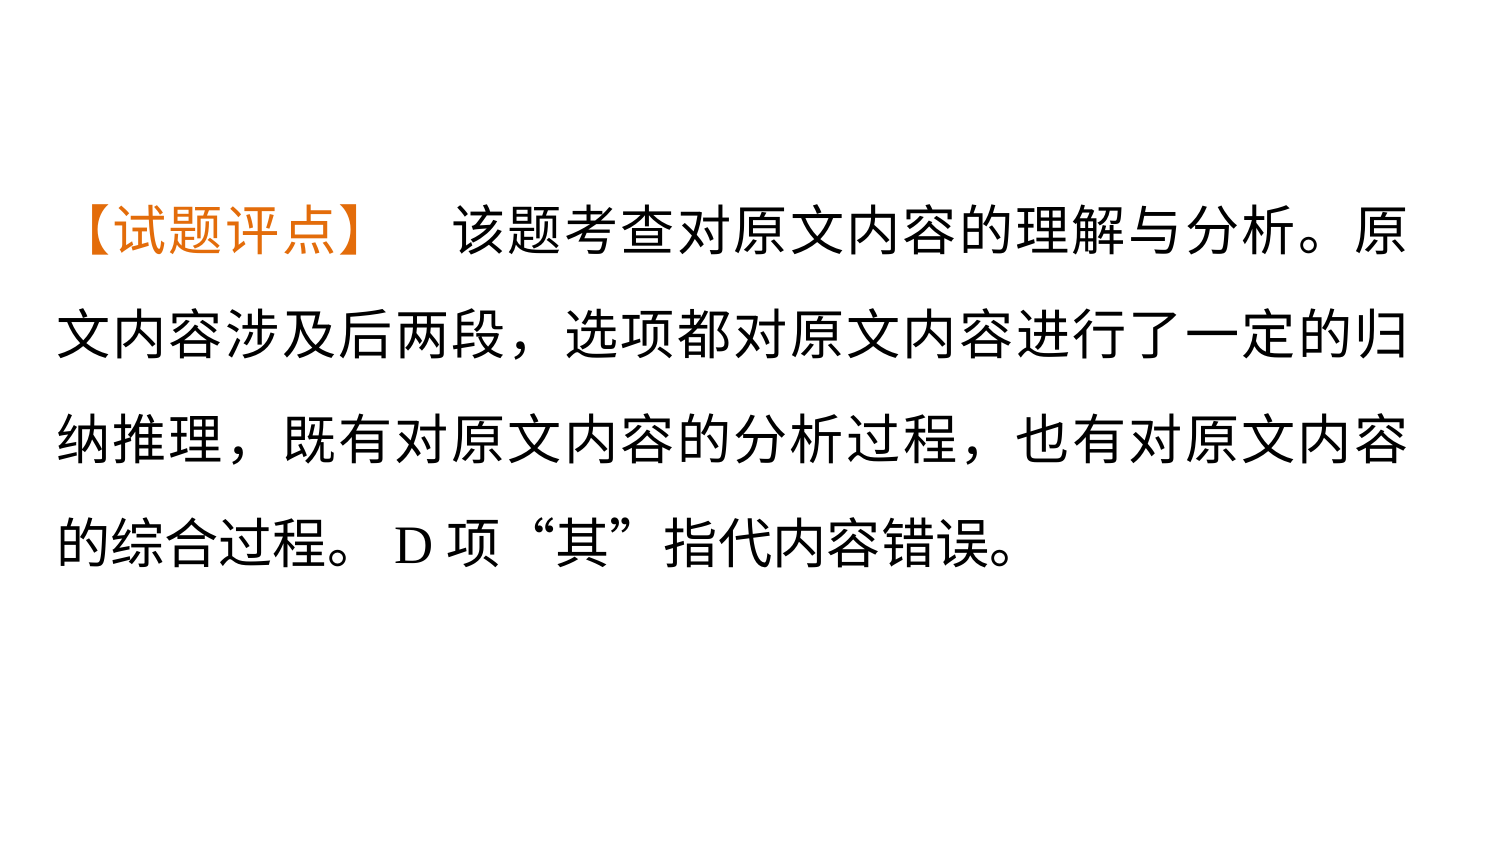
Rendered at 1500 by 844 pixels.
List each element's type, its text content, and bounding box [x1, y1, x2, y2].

text_box 【试题评点】 该题考查对原文内容的理解与分析。原文内容涉及后两段，选项都对原文内容进行了一定的归纳推理，既有对原文内容的分析过程，也有对原文内容的综合过程。D项“其”指代内容错误。 [41, 150, 1424, 582]
